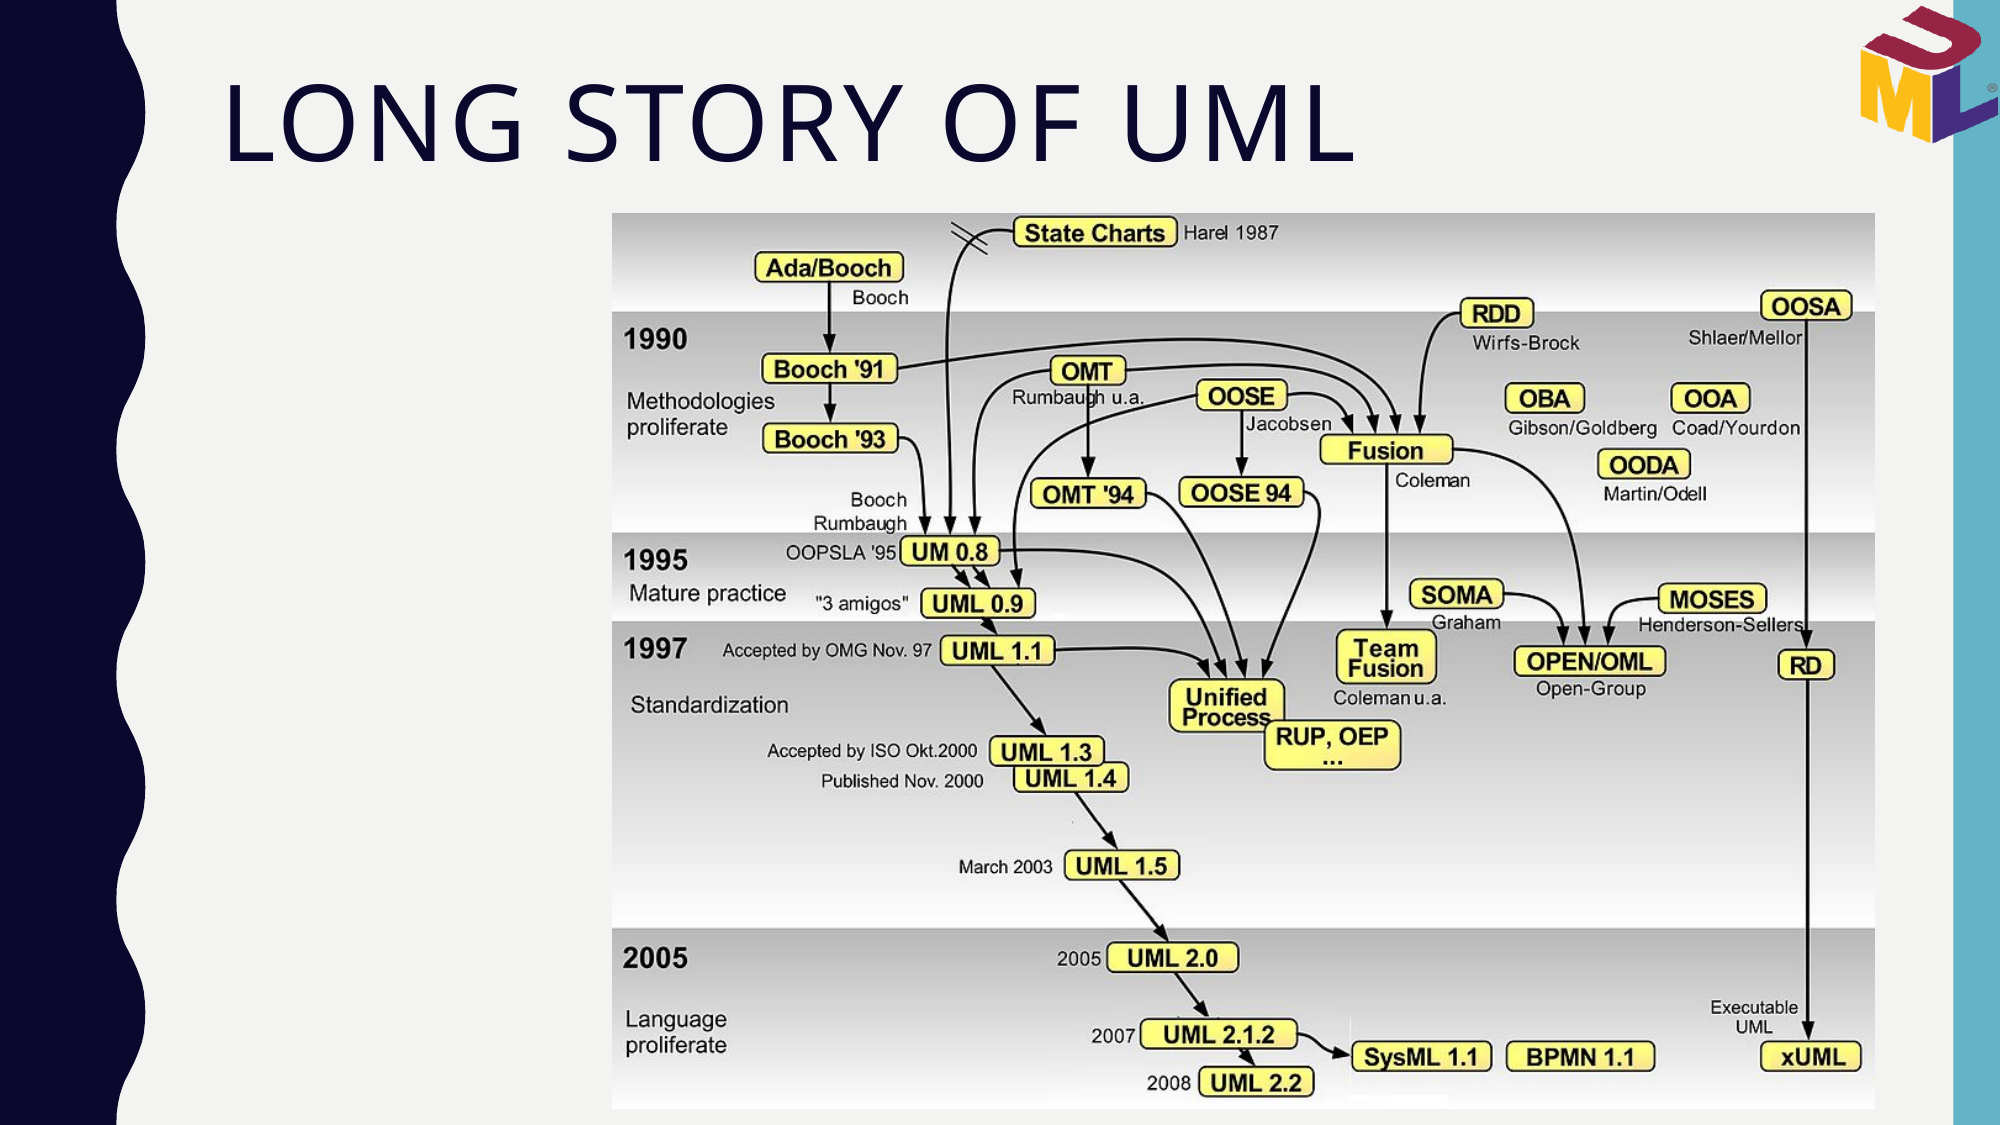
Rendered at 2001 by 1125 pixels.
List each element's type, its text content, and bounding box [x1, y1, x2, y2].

picture [1855, 0, 2000, 151]
title Long Story of UML [205, 62, 1875, 308]
picture [611, 213, 1875, 1110]
